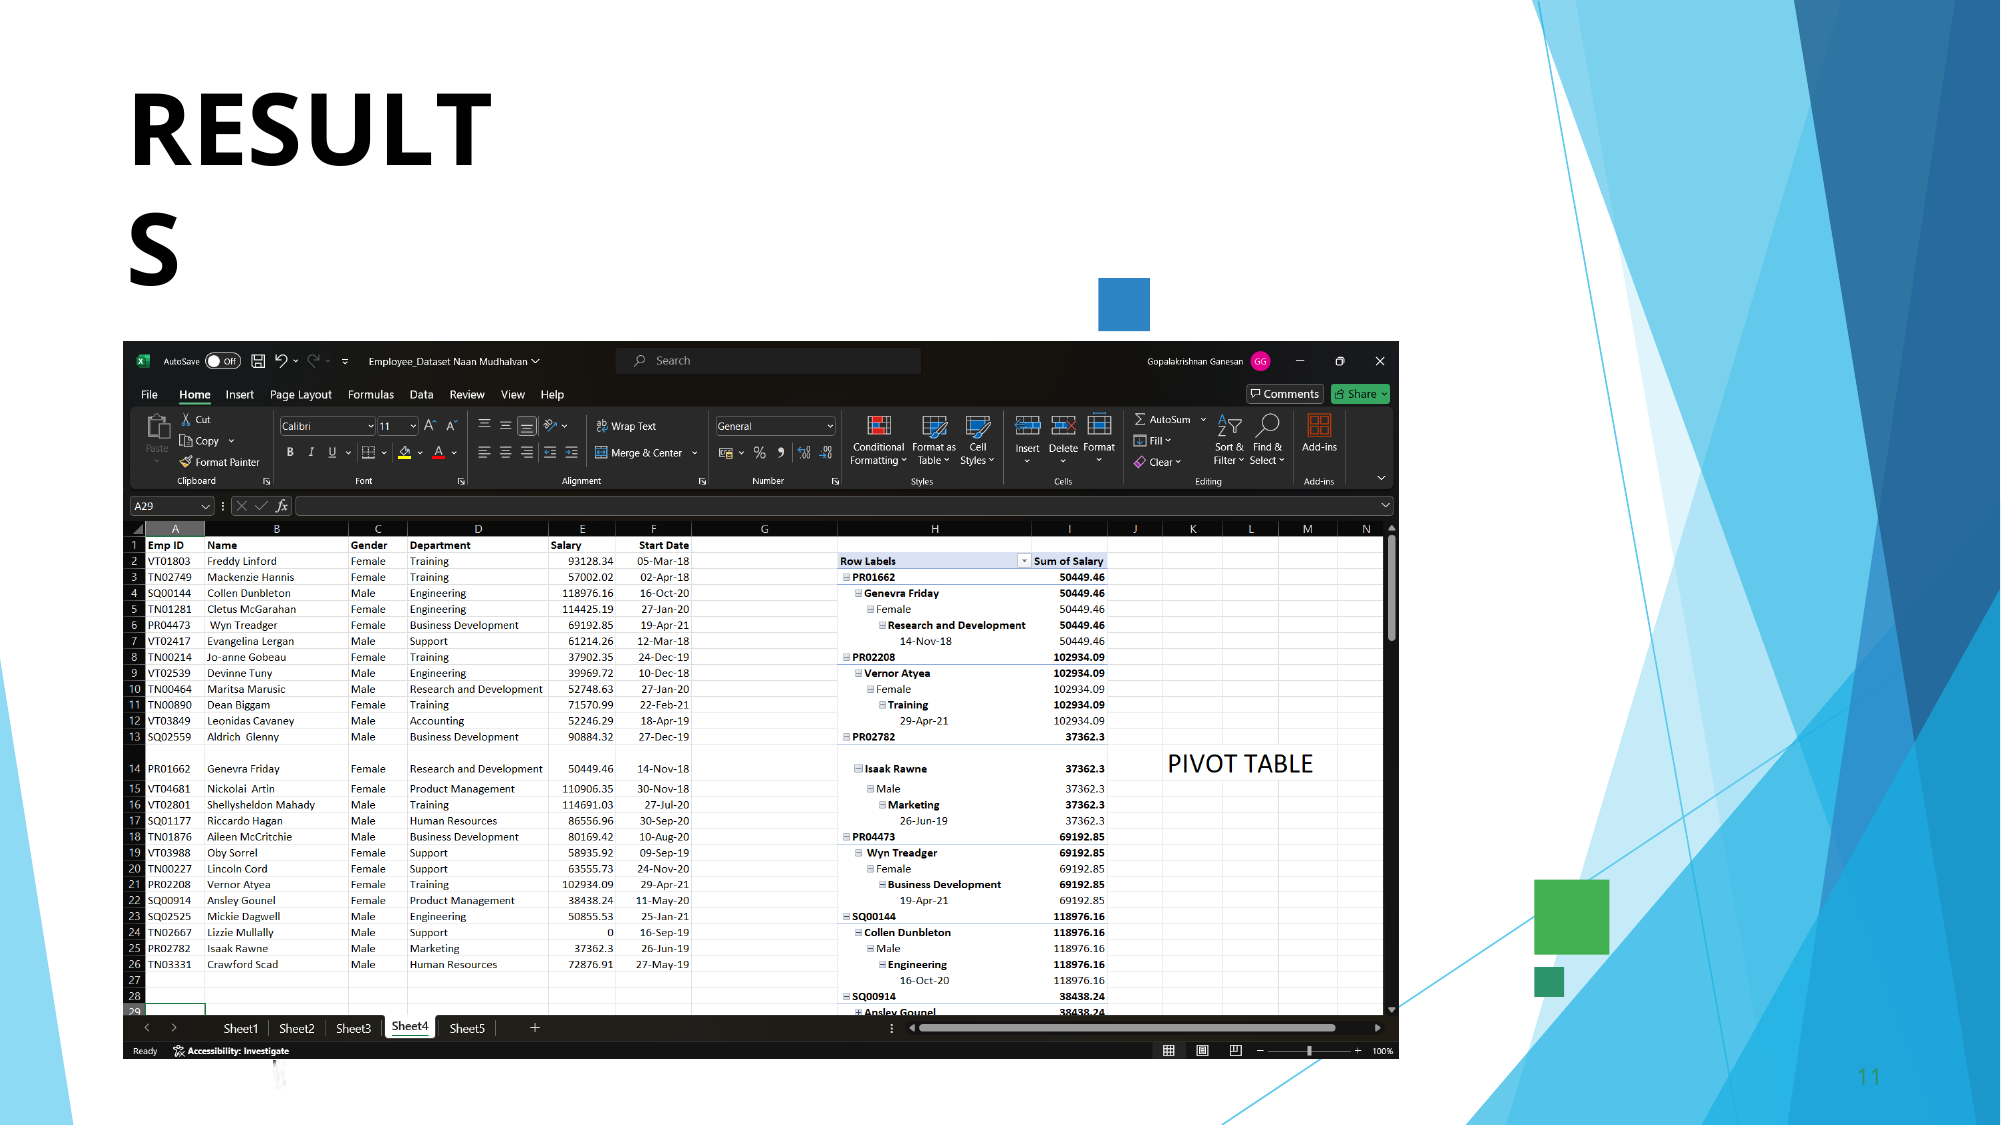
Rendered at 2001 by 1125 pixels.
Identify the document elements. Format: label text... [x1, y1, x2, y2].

picture [123, 341, 1400, 1091]
text_box [1534, 967, 1565, 997]
text_box [1098, 278, 1150, 332]
text_box 11 [1849, 1061, 1888, 1095]
text_box [1534, 879, 1610, 955]
title RESULTS [123, 63, 524, 306]
